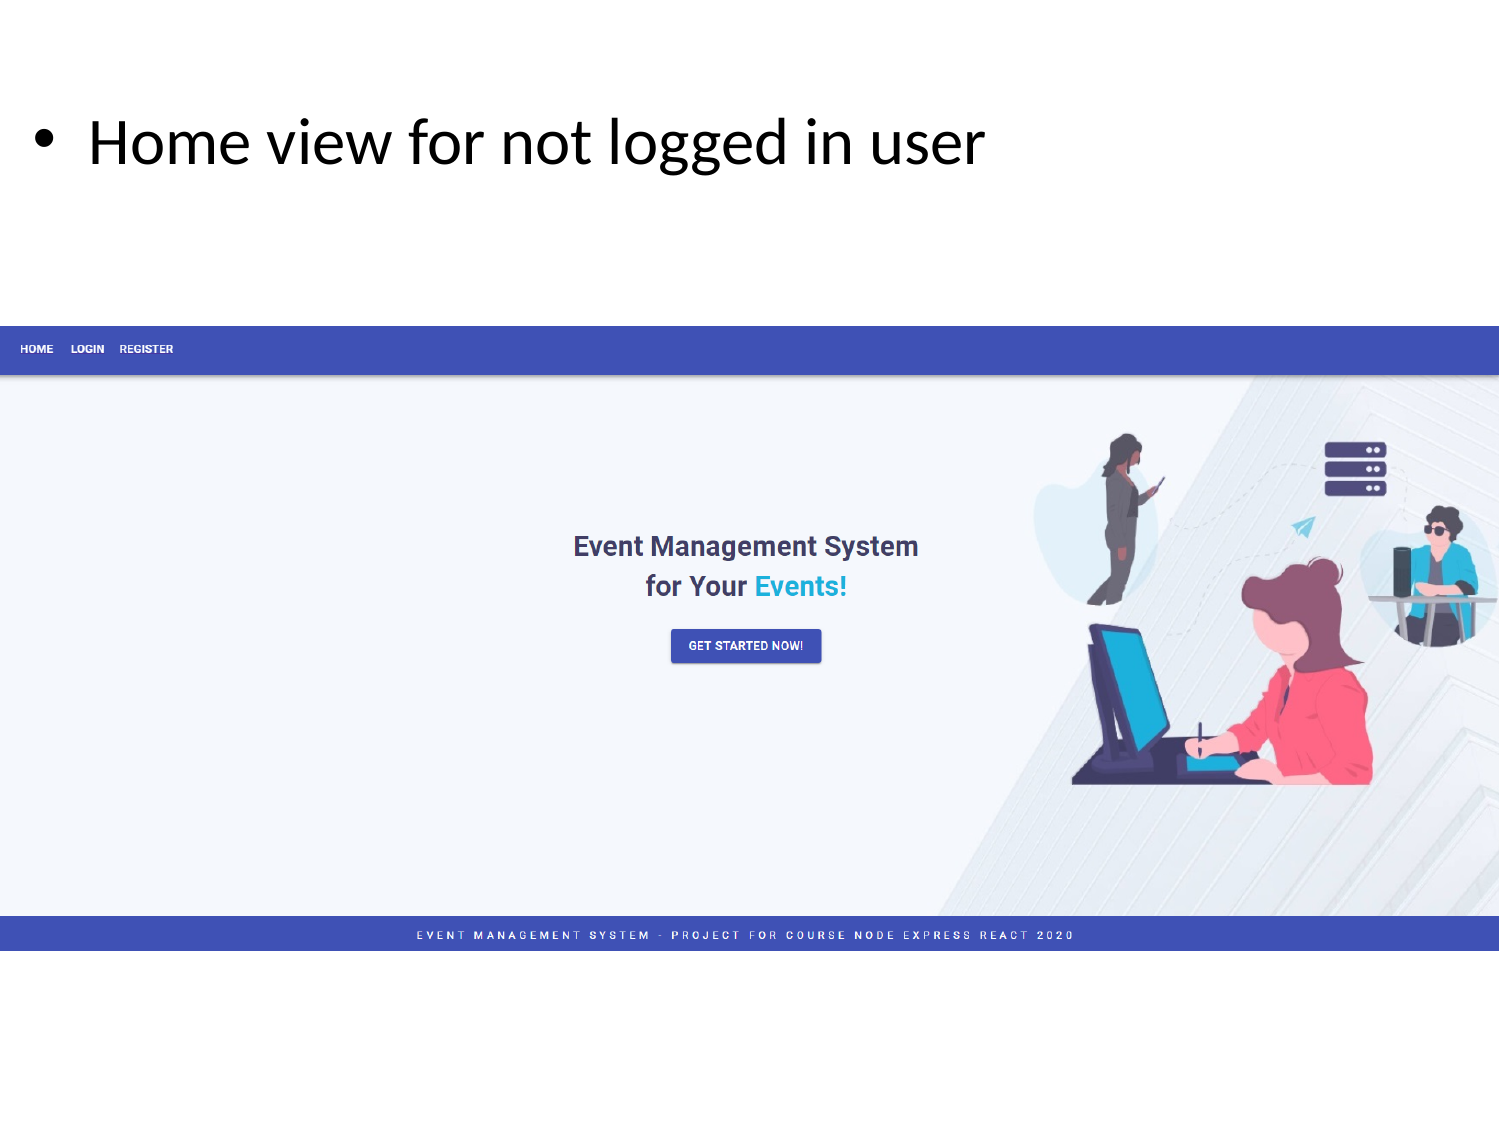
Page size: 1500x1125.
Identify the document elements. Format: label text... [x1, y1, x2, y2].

picture [0, 326, 1499, 951]
list Home view for not logged in user [17, 90, 1368, 324]
